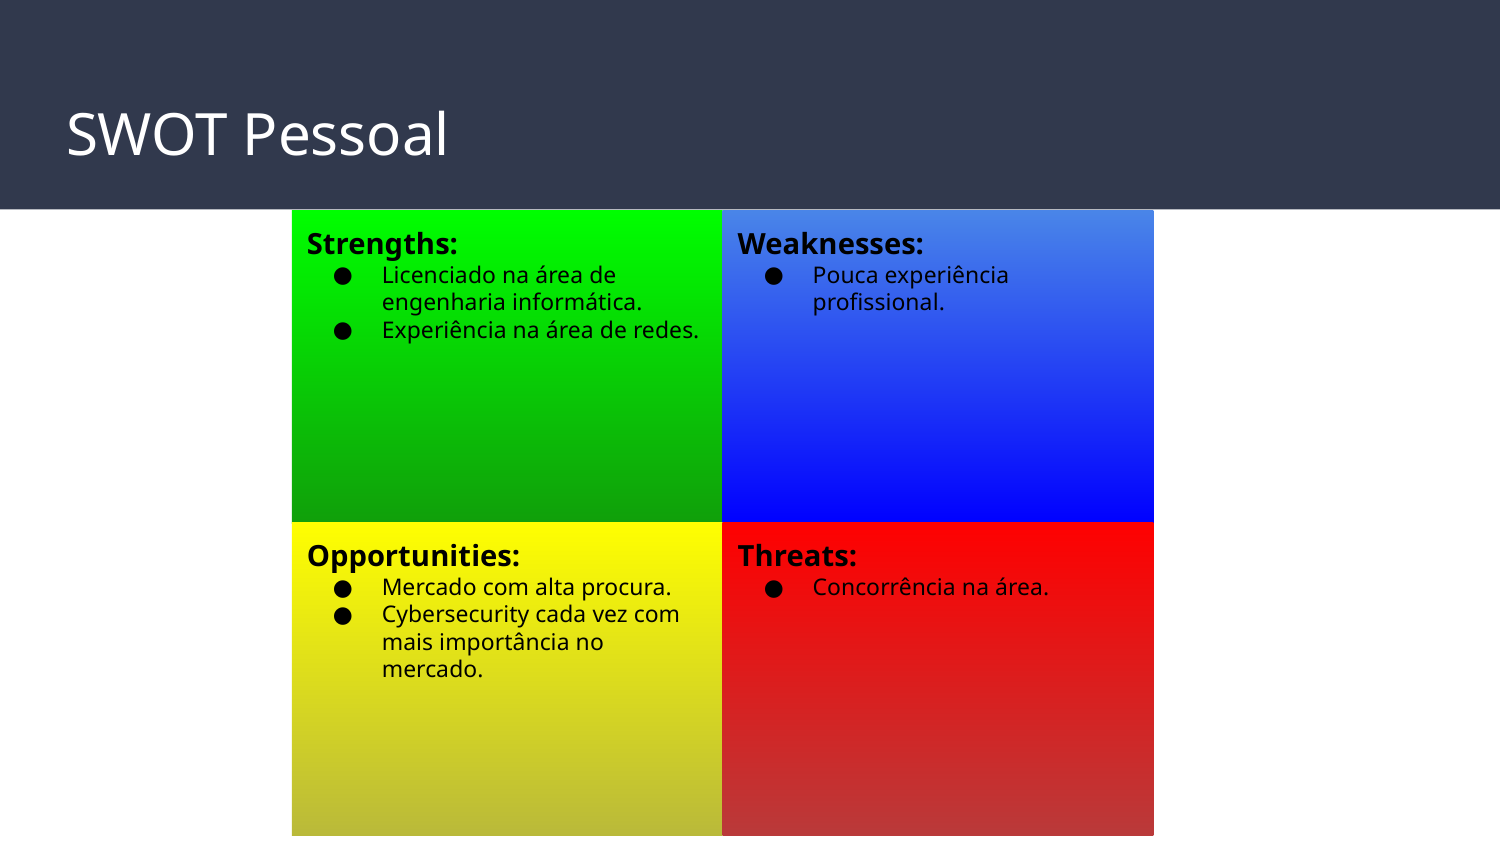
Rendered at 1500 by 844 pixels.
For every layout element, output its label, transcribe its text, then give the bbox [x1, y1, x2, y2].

text_box Threats: Concorrência na área. [722, 522, 1154, 836]
text_box Opportunities: Mercado com alta procura. Cybersecurity cada vez com mais importância no mercado. [291, 522, 722, 836]
title SWOT Pessoal [51, 82, 1449, 185]
text_box Weaknesses: Pouca experiência profissional. [722, 210, 1154, 522]
text_box Strengths: Licenciado na área de engenharia informática. Experiência na área de redes. [291, 210, 722, 522]
